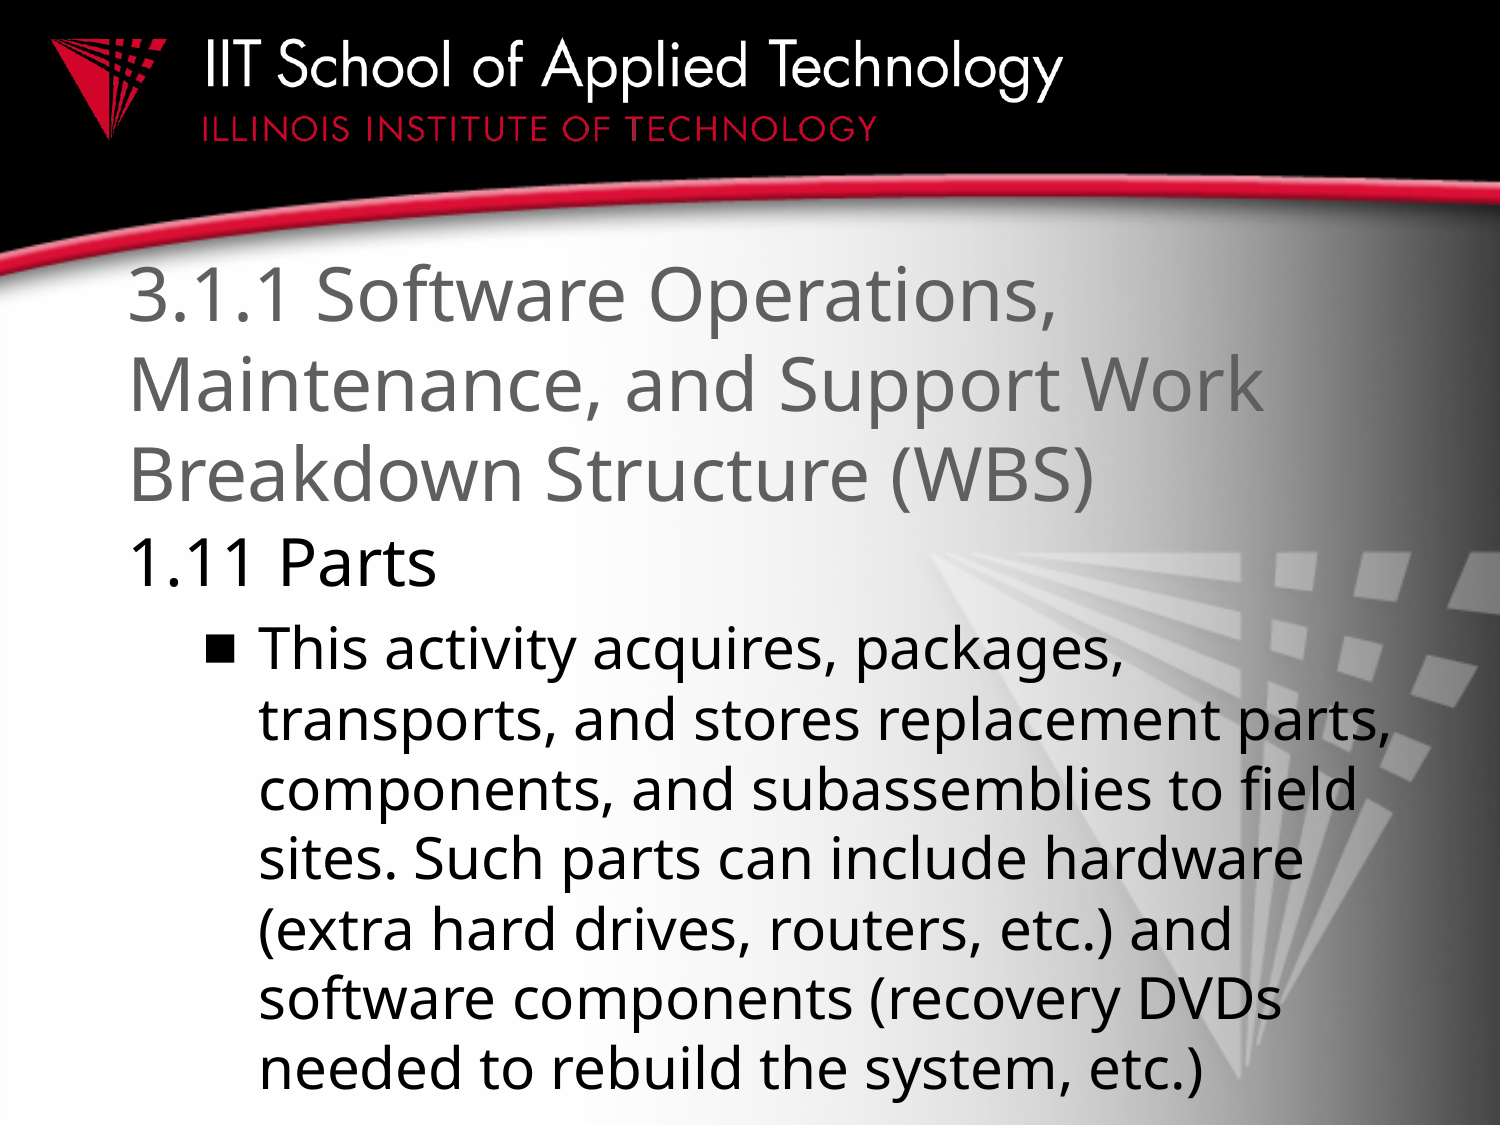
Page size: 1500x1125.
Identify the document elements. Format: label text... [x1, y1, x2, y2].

picture [0, 0, 1500, 1125]
title 3.1.1 Software Operations, Maintenance, and Support Work Breakdown Structure (WBS) [112, 249, 1388, 512]
list 1.11 Parts This activity acquires, packages, transports, and stores replacement parts, components, and subassemblies to field sites. Such parts can include hardware (extra hard drives, routers, etc.) and software components (recovery DVDs needed to rebuild the system, etc.) [112, 512, 1438, 1113]
